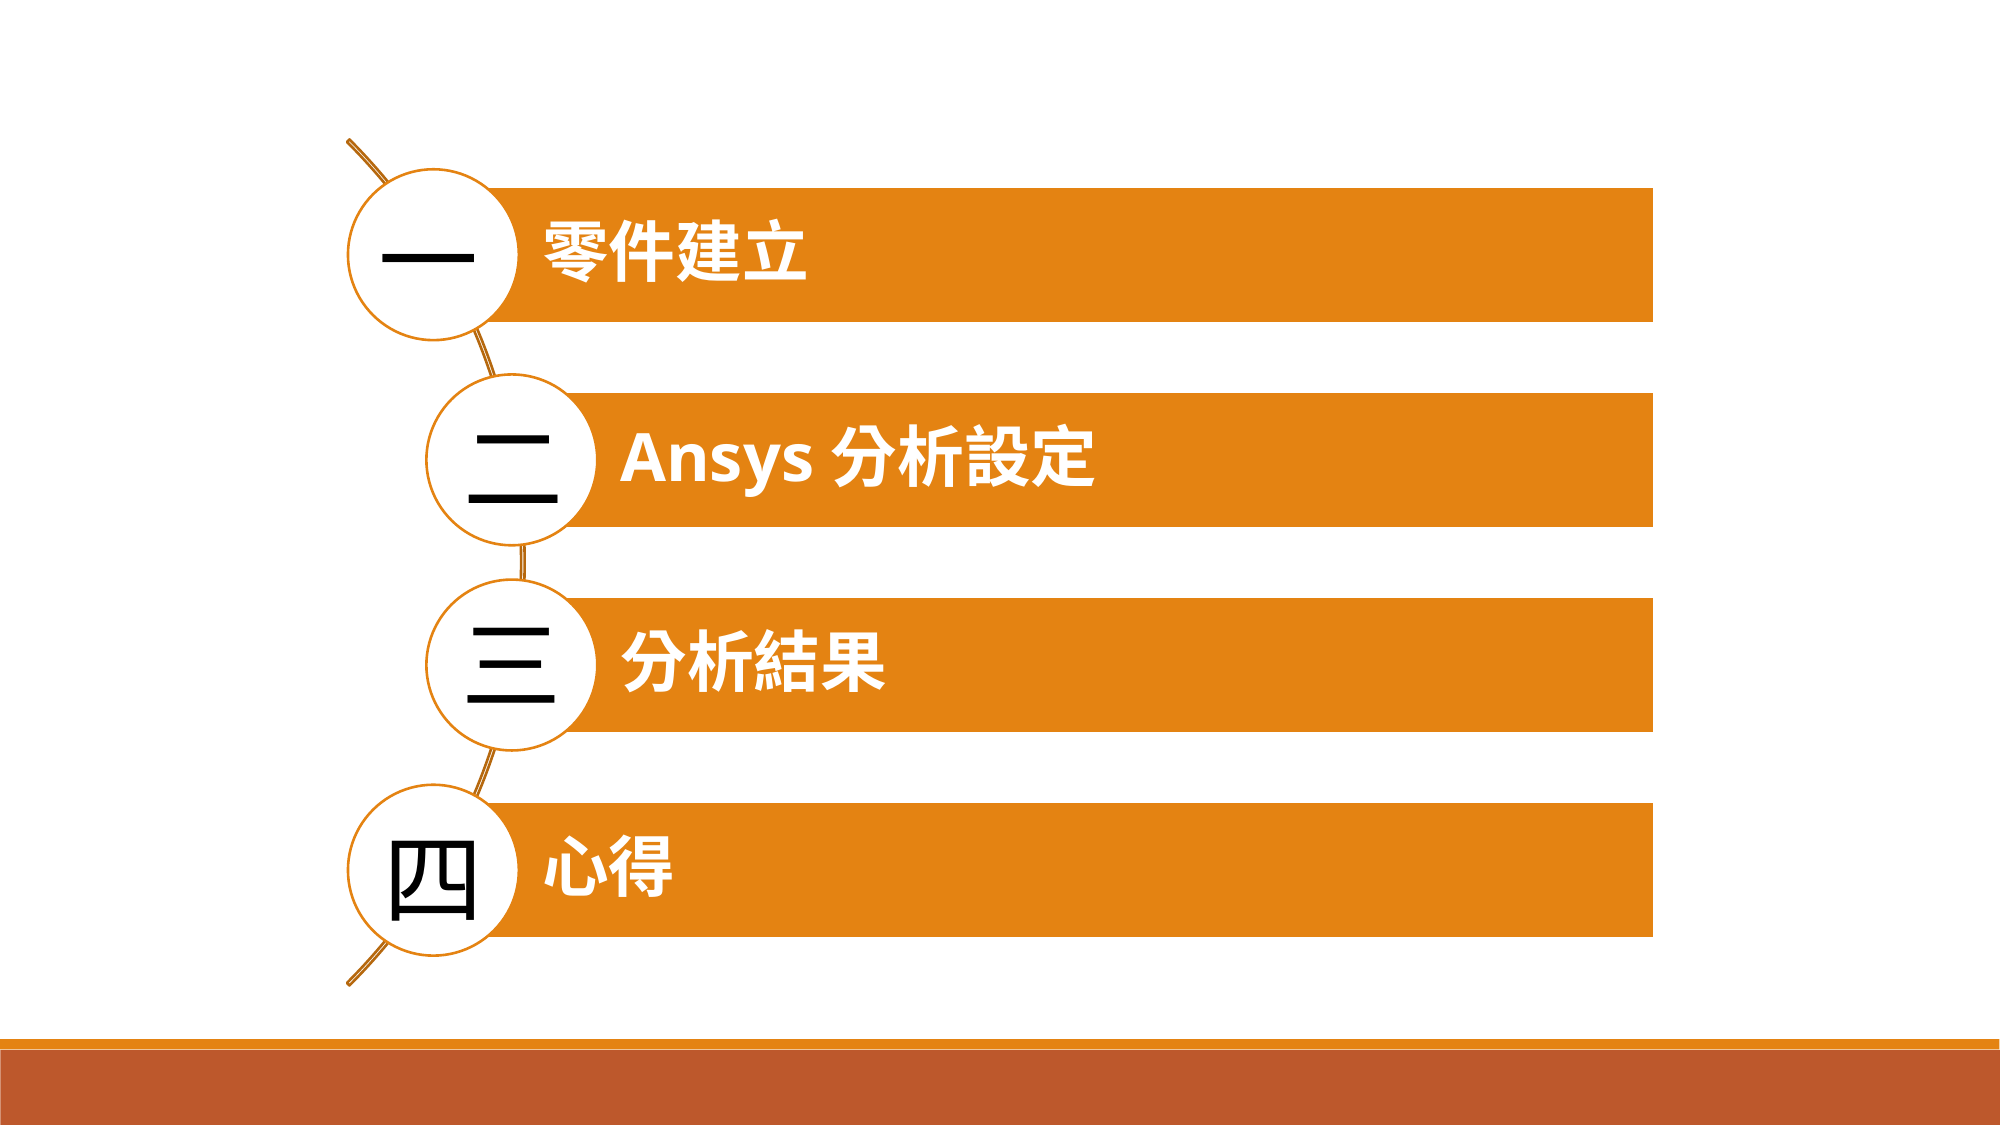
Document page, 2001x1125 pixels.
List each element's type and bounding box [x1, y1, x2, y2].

text_box [332, 117, 1668, 1008]
